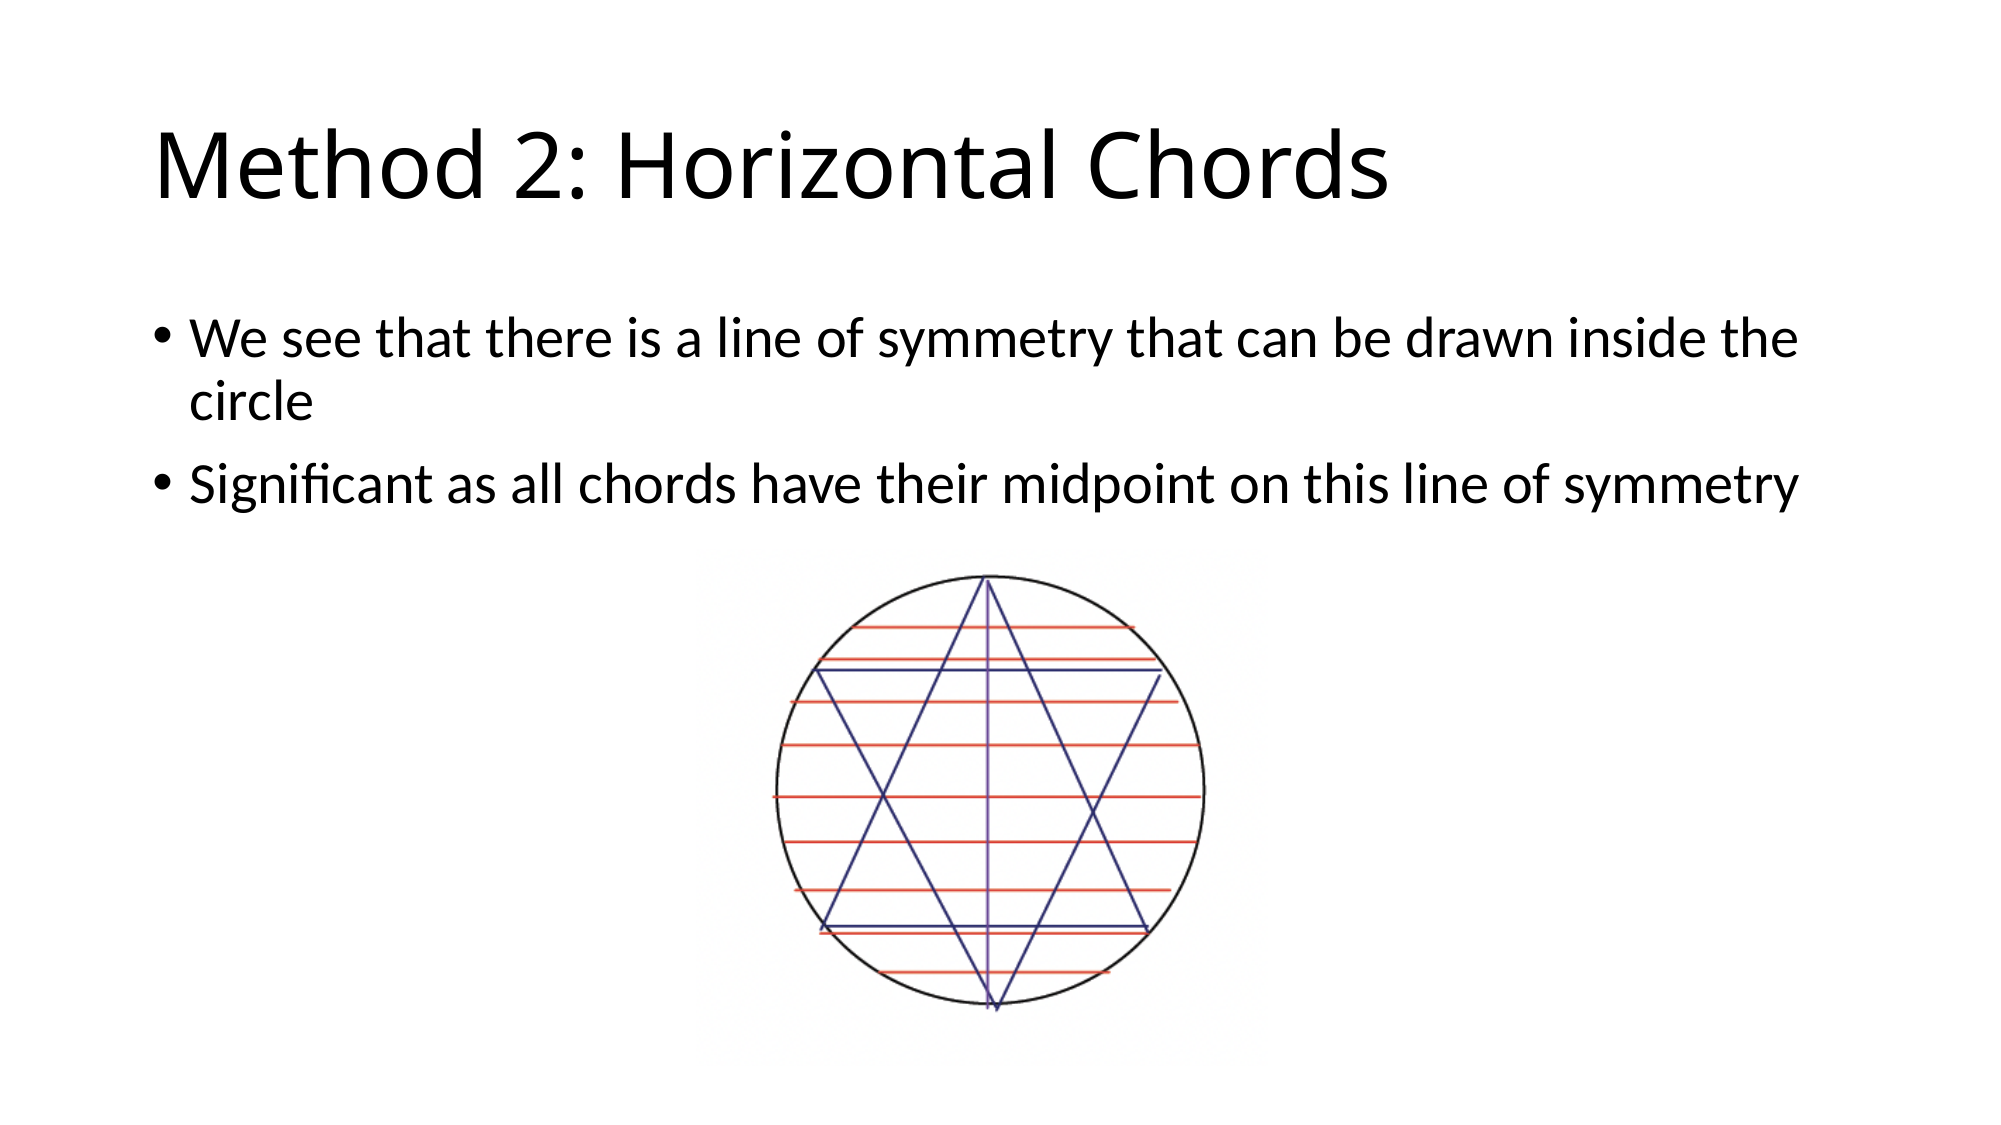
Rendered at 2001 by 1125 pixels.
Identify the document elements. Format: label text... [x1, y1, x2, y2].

picture [696, 549, 1268, 1066]
list We see that there is a line of symmetry that can be drawn inside the circle Significant as all chords have their midpoint on this line of symmetry [137, 299, 1863, 1014]
title Method 2: Horizontal Chords [137, 59, 1863, 278]
